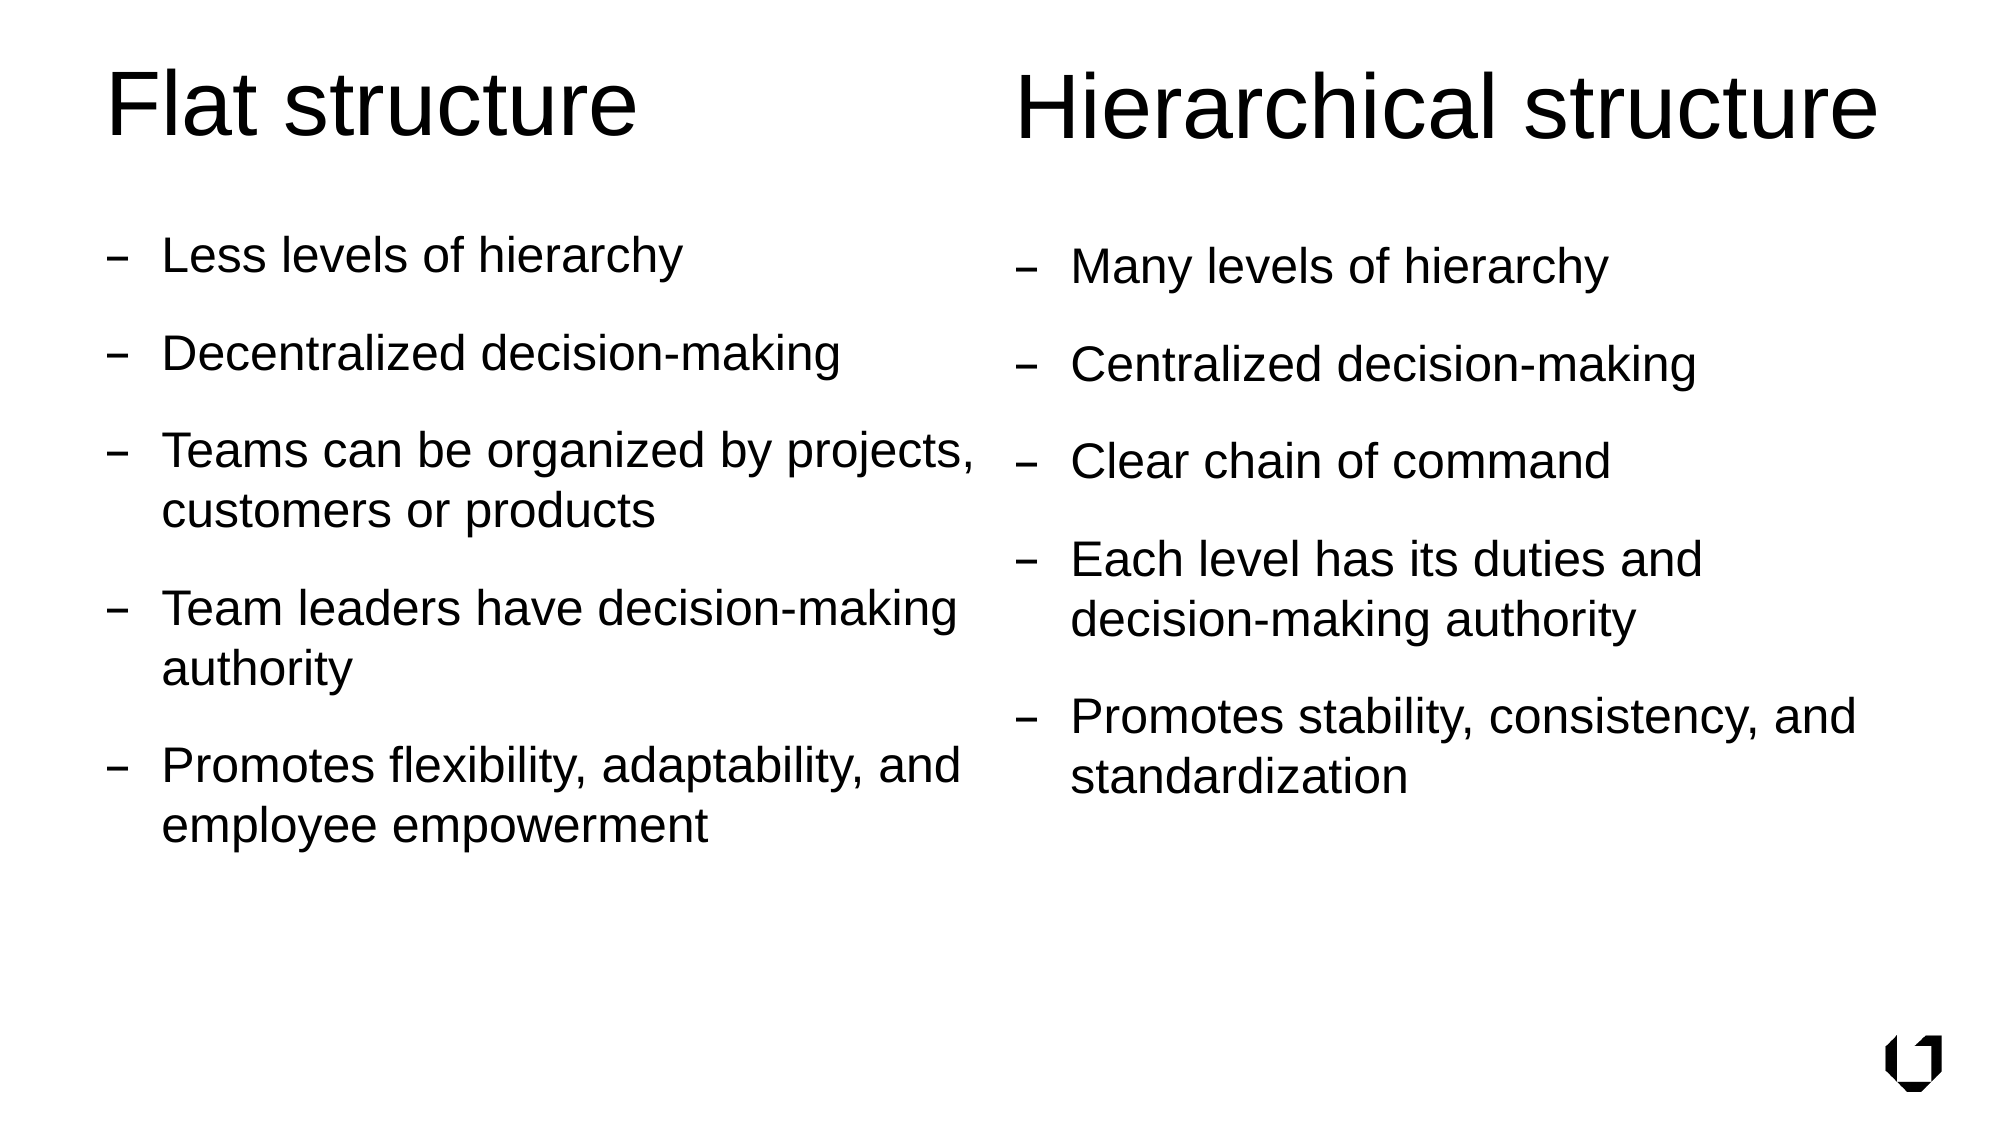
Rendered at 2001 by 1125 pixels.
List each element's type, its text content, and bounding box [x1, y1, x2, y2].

title Flat structure [90, 48, 1000, 215]
text_box Hierarchical structure [999, 51, 1916, 270]
text_box Many levels of hierarchy Centralized decision-making Clear chain of command Each level has its duties and decision-making authority Promotes stability, consistency, and standardization [999, 226, 1904, 812]
text_box Less levels of hierarchy Decentralized decision-making Teams can be organized by projects, customers or products Team leaders have decision-making authority Promotes flexibility, adaptability, and employee empowerment [90, 215, 1000, 861]
picture [1885, 1035, 1942, 1092]
